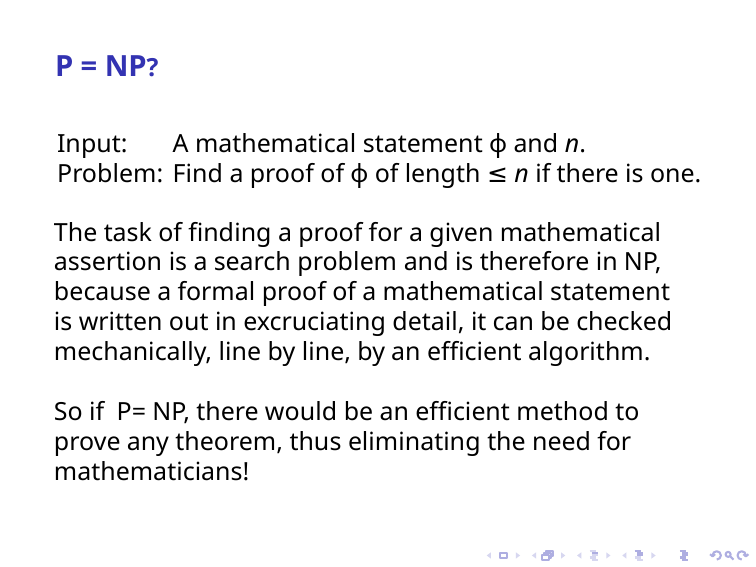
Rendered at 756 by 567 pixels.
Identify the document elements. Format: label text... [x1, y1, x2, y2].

text_box [574, 550, 584, 561]
text_box Input: Problem: [57, 127, 164, 195]
text_box P = NP? [55, 63, 159, 90]
text_box [545, 550, 553, 557]
text_box [540, 552, 551, 562]
text_box [736, 550, 747, 561]
text_box [529, 550, 539, 561]
text_box [712, 550, 722, 561]
text_box The task of finding a proof for a given mathematical assertion is a search problem and is therefore in NP, because a formal proof of a mathematical statement is written out in excruciating detail, it can be checked mechanically, line by line, by an efficient algorithm. So if P= NP, there would be an efficient method to prove any theorem, thus eliminating the need for mathematicians! [53, 215, 673, 493]
text_box [513, 550, 523, 561]
text_box A mathematical statement ϕ and n. Find a proof of ϕ of length ≤ n if there is one. [172, 127, 705, 195]
text_box [498, 551, 509, 560]
text_box [604, 550, 613, 561]
text_box [484, 550, 494, 561]
text_box [723, 549, 733, 559]
text_box [558, 550, 568, 561]
text_box [620, 550, 629, 561]
text_box [649, 550, 658, 561]
